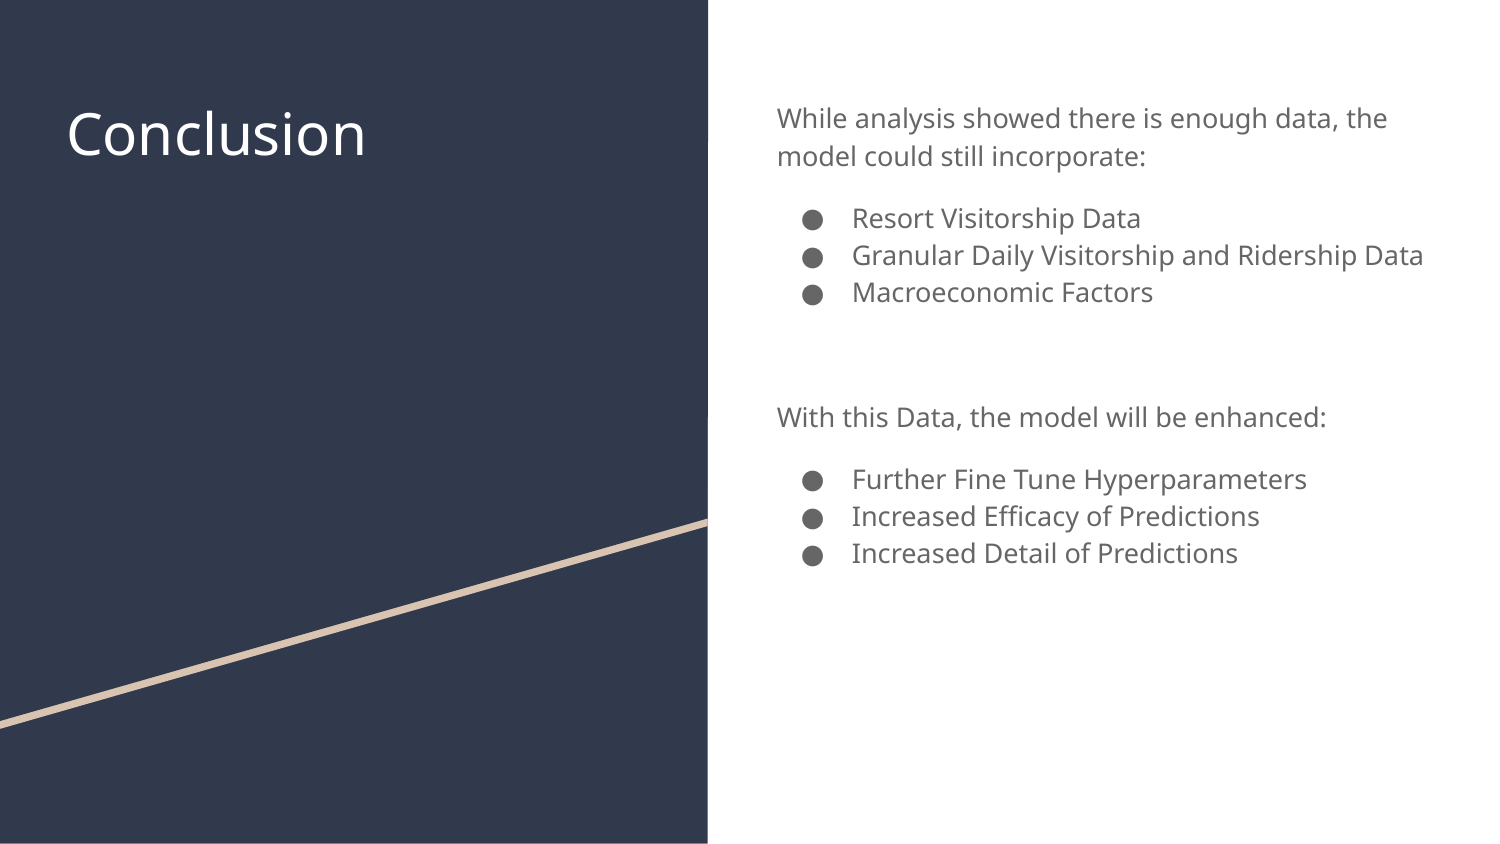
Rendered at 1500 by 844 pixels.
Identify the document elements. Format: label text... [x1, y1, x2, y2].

list While analysis showed there is enough data, the model could still incorporate: Resort Visitorship Data Granular Daily Visitorship and Ridership Data Macroeconomic Factors With this Data, the model will be enhanced: Further Fine Tune Hyperparameters Increased Efficacy of Predictions Increased Detail of Predictions [761, 82, 1446, 755]
title Conclusion [51, 82, 660, 494]
